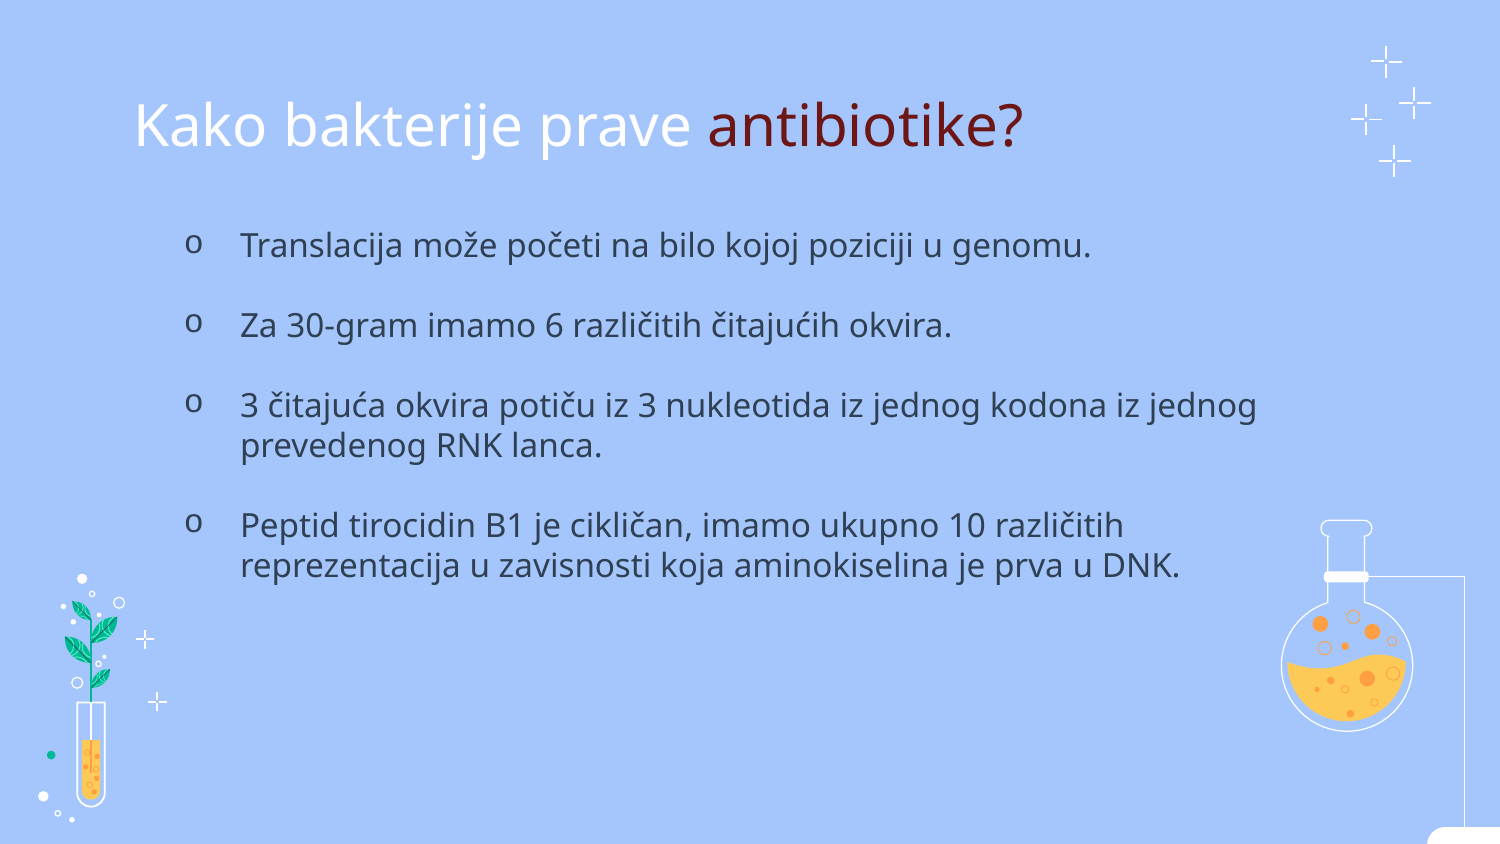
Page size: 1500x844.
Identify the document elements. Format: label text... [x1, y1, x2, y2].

title Kako bakterije prave antibiotike? [118, 72, 1382, 167]
subtitle Translacija može početi na bilo kojoj poziciji u genomu. Za 30-gram imamo 6 različitih čitajućih okvira. 3 čitajuća okvira potiču iz 3 nukleotida iz jednog kodona iz jednog prevedenog RNK lanca. Peptid tirocidin B1 je cikličan, imamo ukupno 10 različitih reprezentacija u zavisnosti koja aminokiselina je prva u DNK. [150, 209, 1325, 747]
